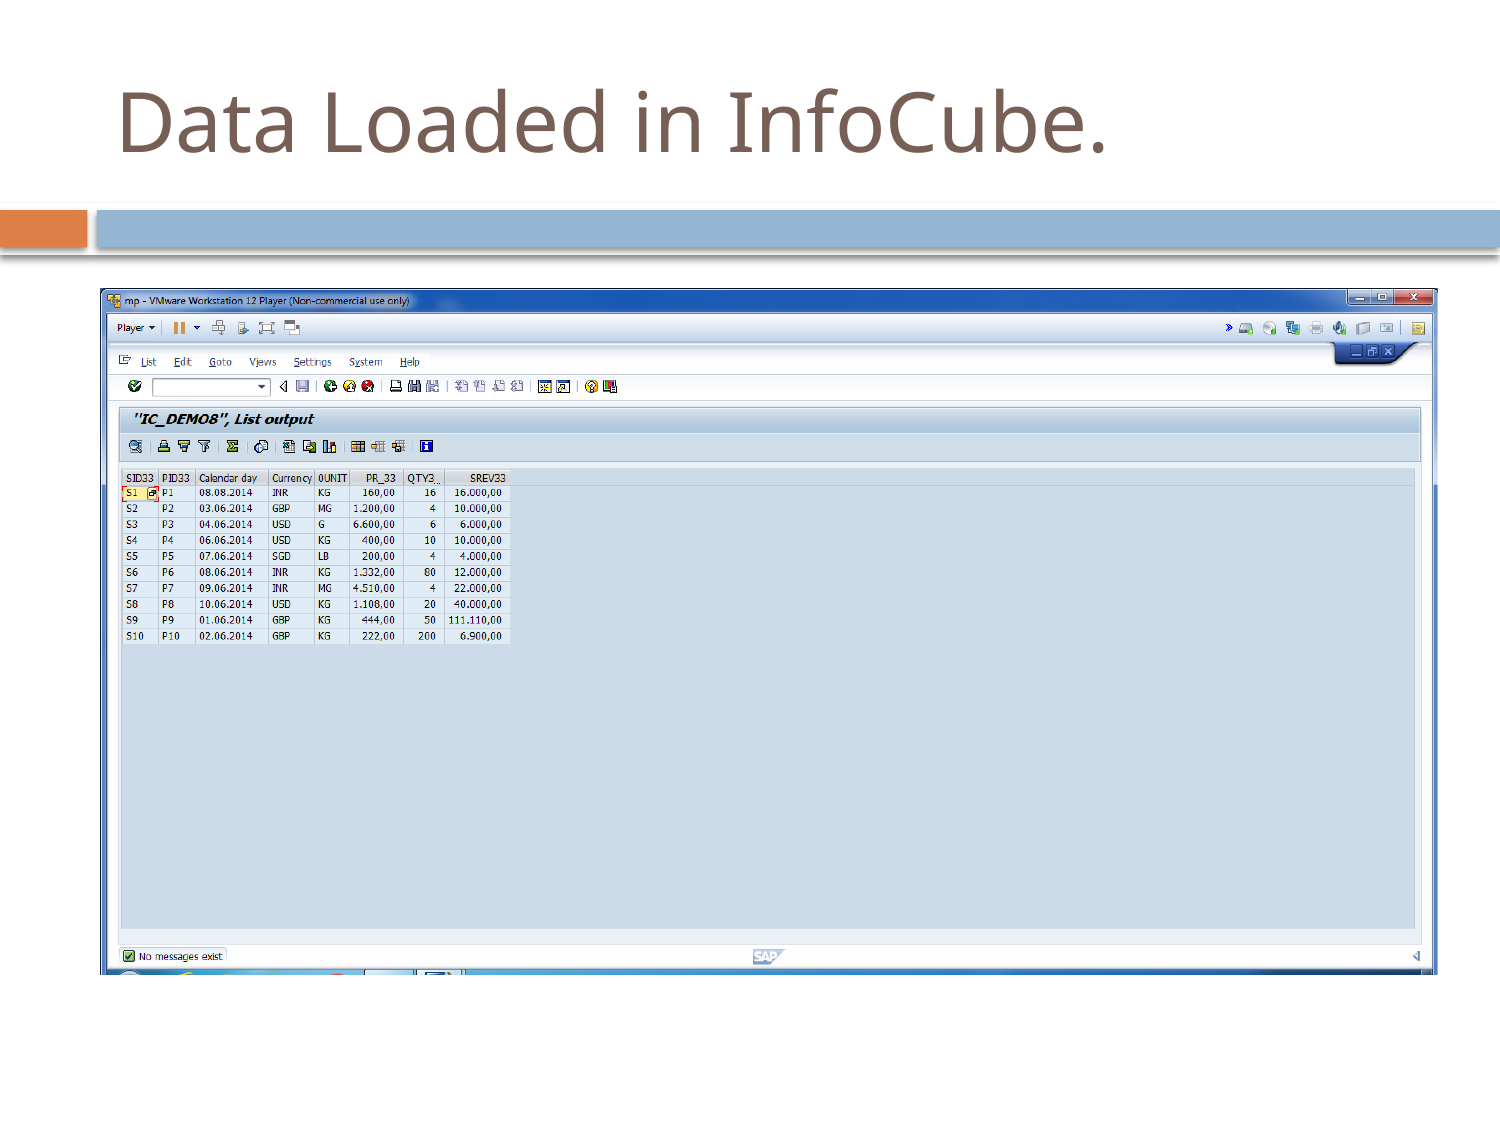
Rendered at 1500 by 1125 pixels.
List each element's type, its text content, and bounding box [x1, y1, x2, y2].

title Data Loaded in InfoCube. [100, 37, 1438, 200]
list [100, 287, 1439, 975]
